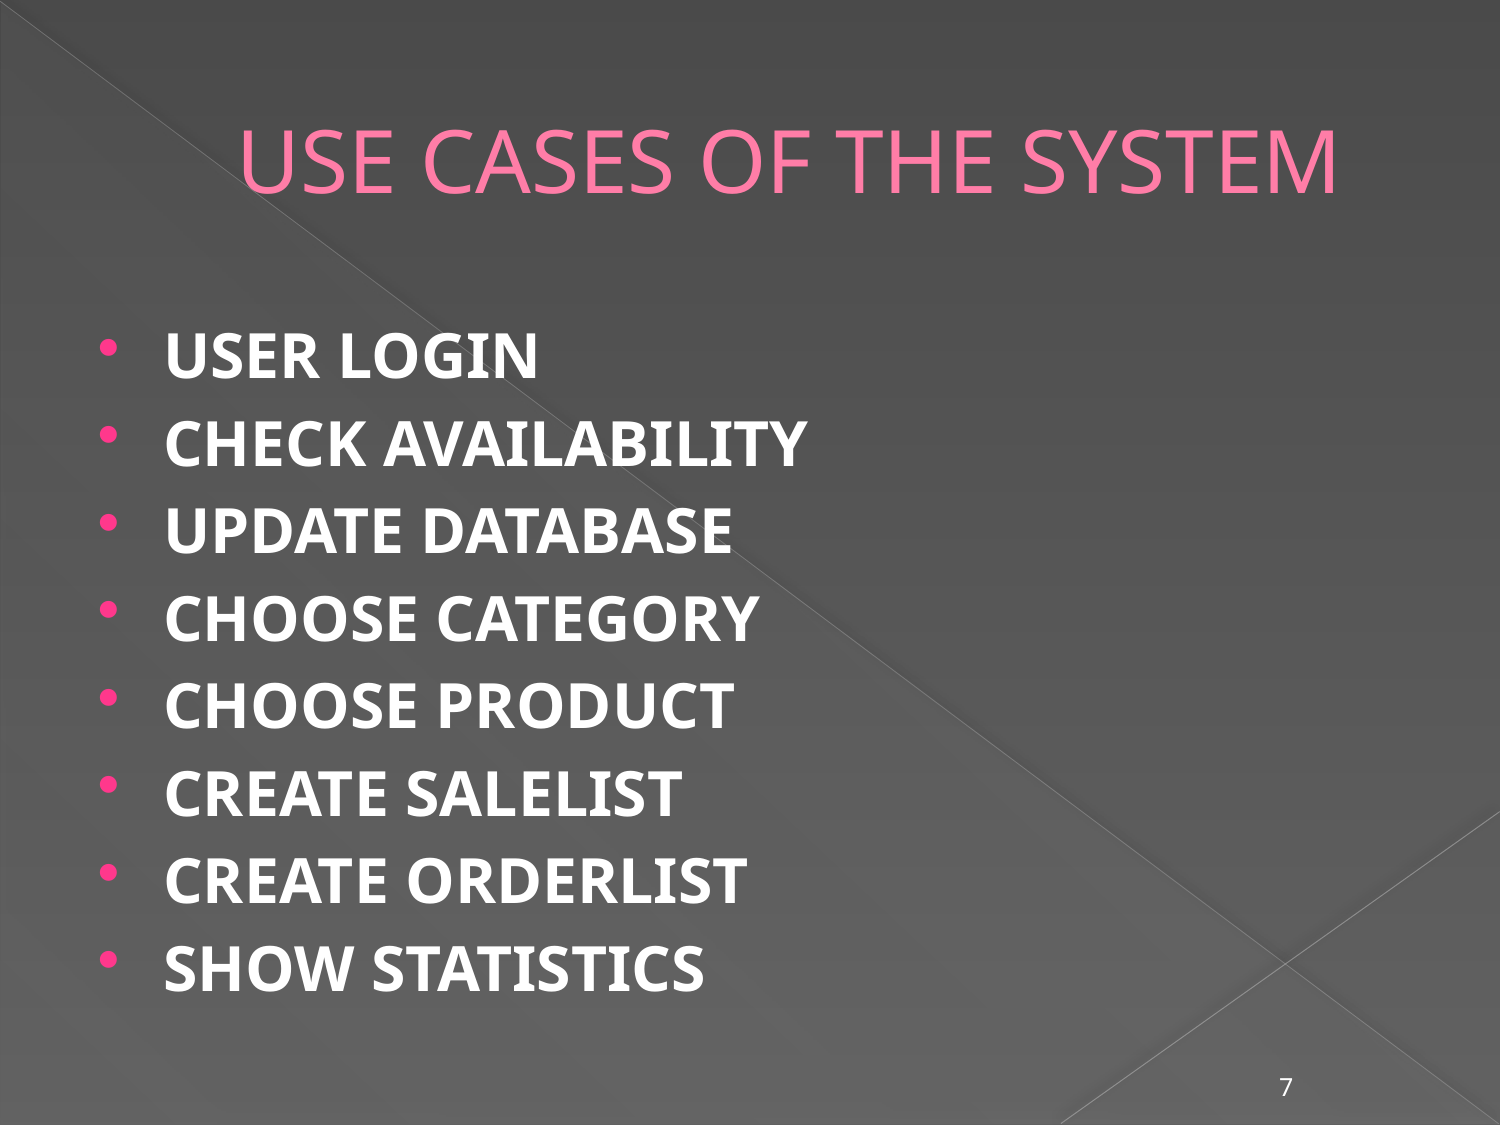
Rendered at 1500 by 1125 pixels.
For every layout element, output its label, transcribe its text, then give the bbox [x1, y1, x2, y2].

list USER LOGIN CHECK AVAILABILITY UPDATE DATABASE CHOOSE CATEGORY CHOOSE PRODUCT CREATE SALELIST CREATE ORDERLIST SHOW STATISTICS [75, 308, 1425, 1059]
title USE CASES OF THE SYSTEM [75, 43, 1425, 274]
slide_number 7 [1245, 1063, 1328, 1113]
